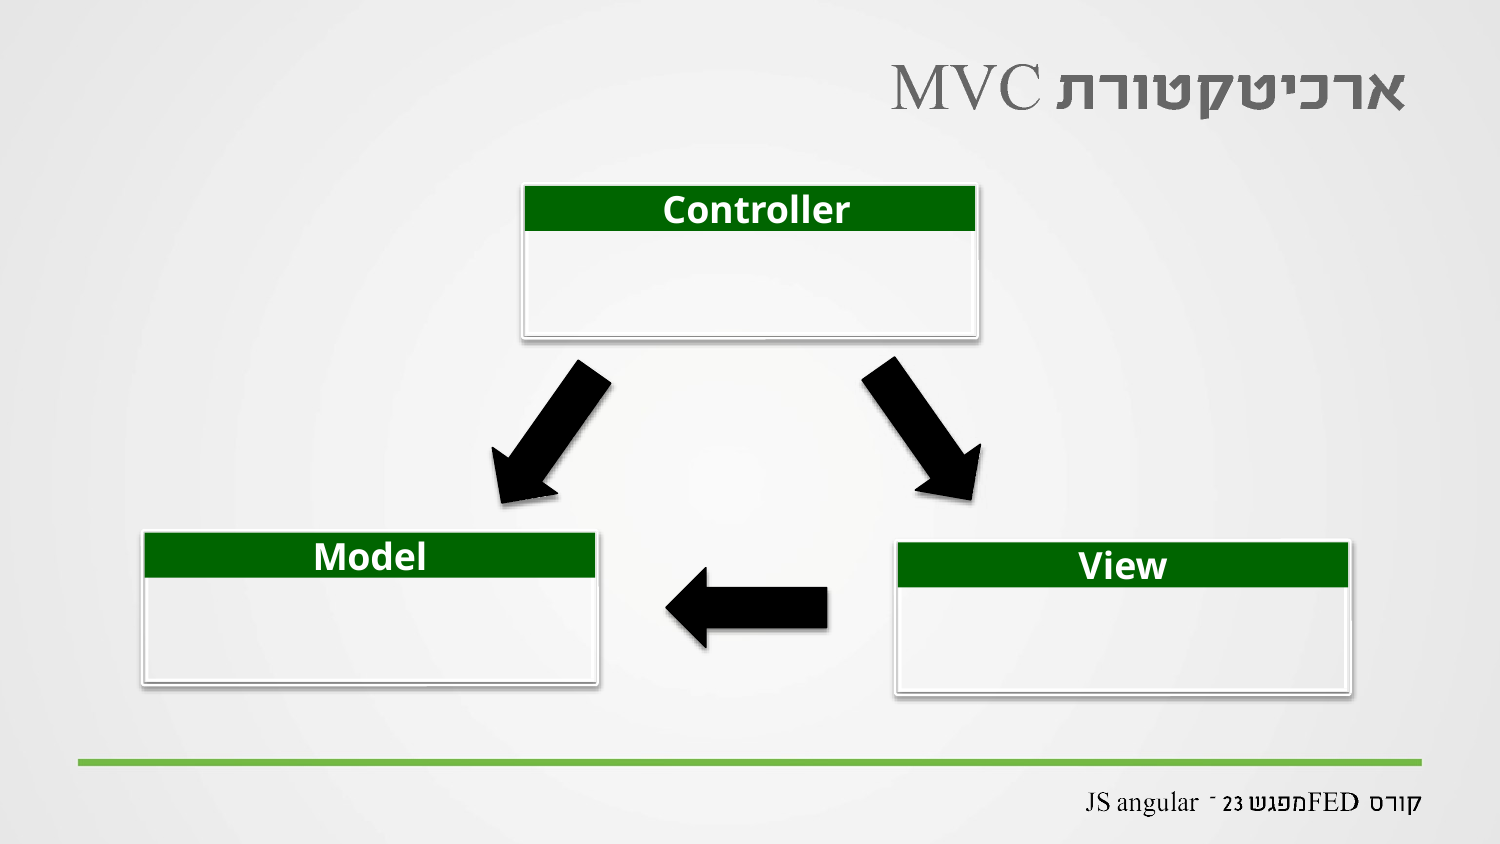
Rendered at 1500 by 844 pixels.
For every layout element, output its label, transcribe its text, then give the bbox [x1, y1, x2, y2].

text_box Controller [524, 185, 976, 231]
text_box [890, 62, 1093, 129]
text_box View [897, 542, 1349, 588]
text_box [658, 565, 834, 660]
text_box [666, 567, 827, 648]
picture [0, 0, 1500, 844]
text_box [134, 527, 606, 698]
text_box [862, 357, 981, 500]
text_box [1093, 62, 1440, 129]
text_box [492, 360, 611, 503]
text_box [514, 180, 986, 352]
text_box [854, 354, 988, 512]
text_box [484, 357, 619, 516]
text_box [893, 538, 1352, 697]
text_box [887, 536, 1359, 708]
text_box [140, 528, 599, 687]
text_box Model [144, 532, 596, 578]
text_box [520, 181, 979, 340]
